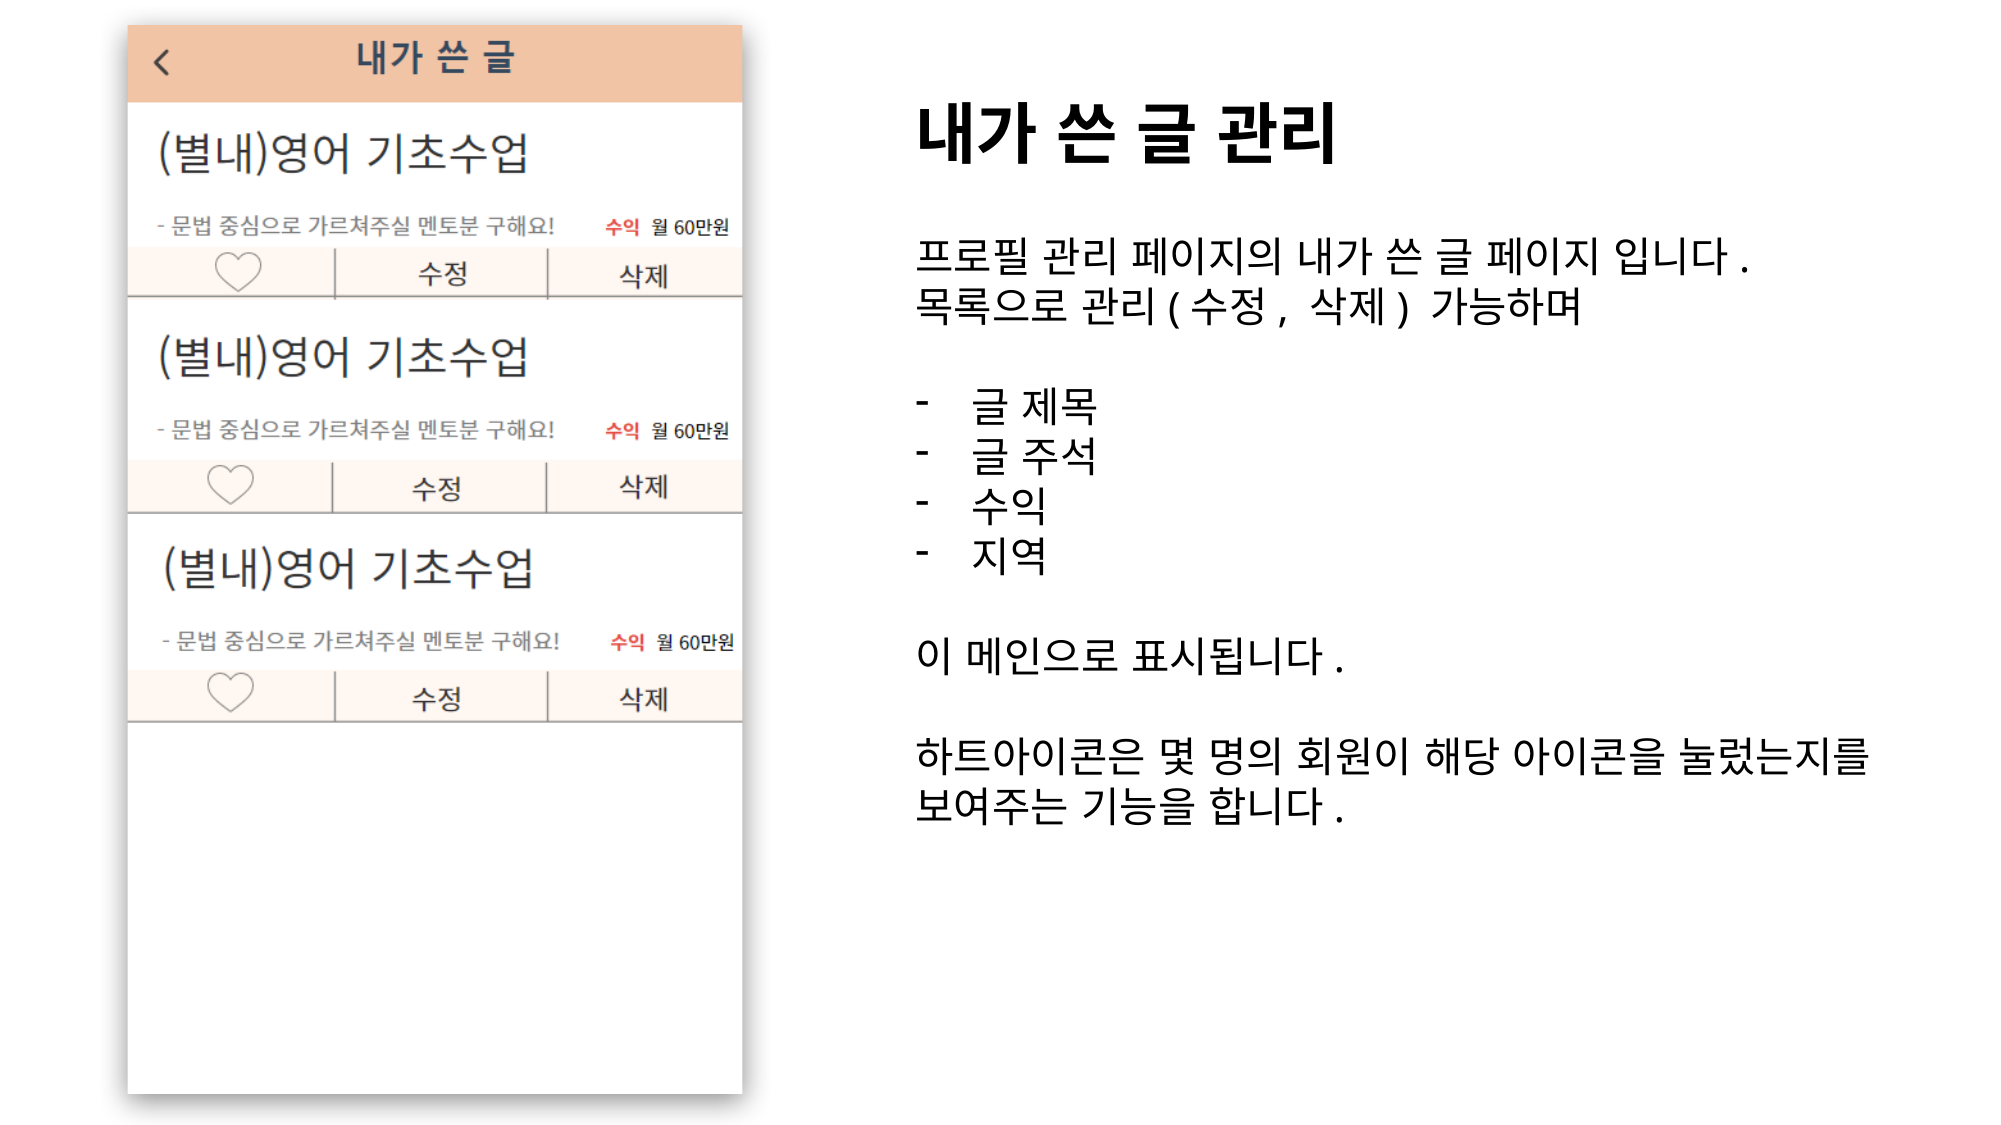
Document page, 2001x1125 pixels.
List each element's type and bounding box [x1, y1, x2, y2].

text_box [900, 84, 1969, 945]
picture [127, 24, 743, 1094]
